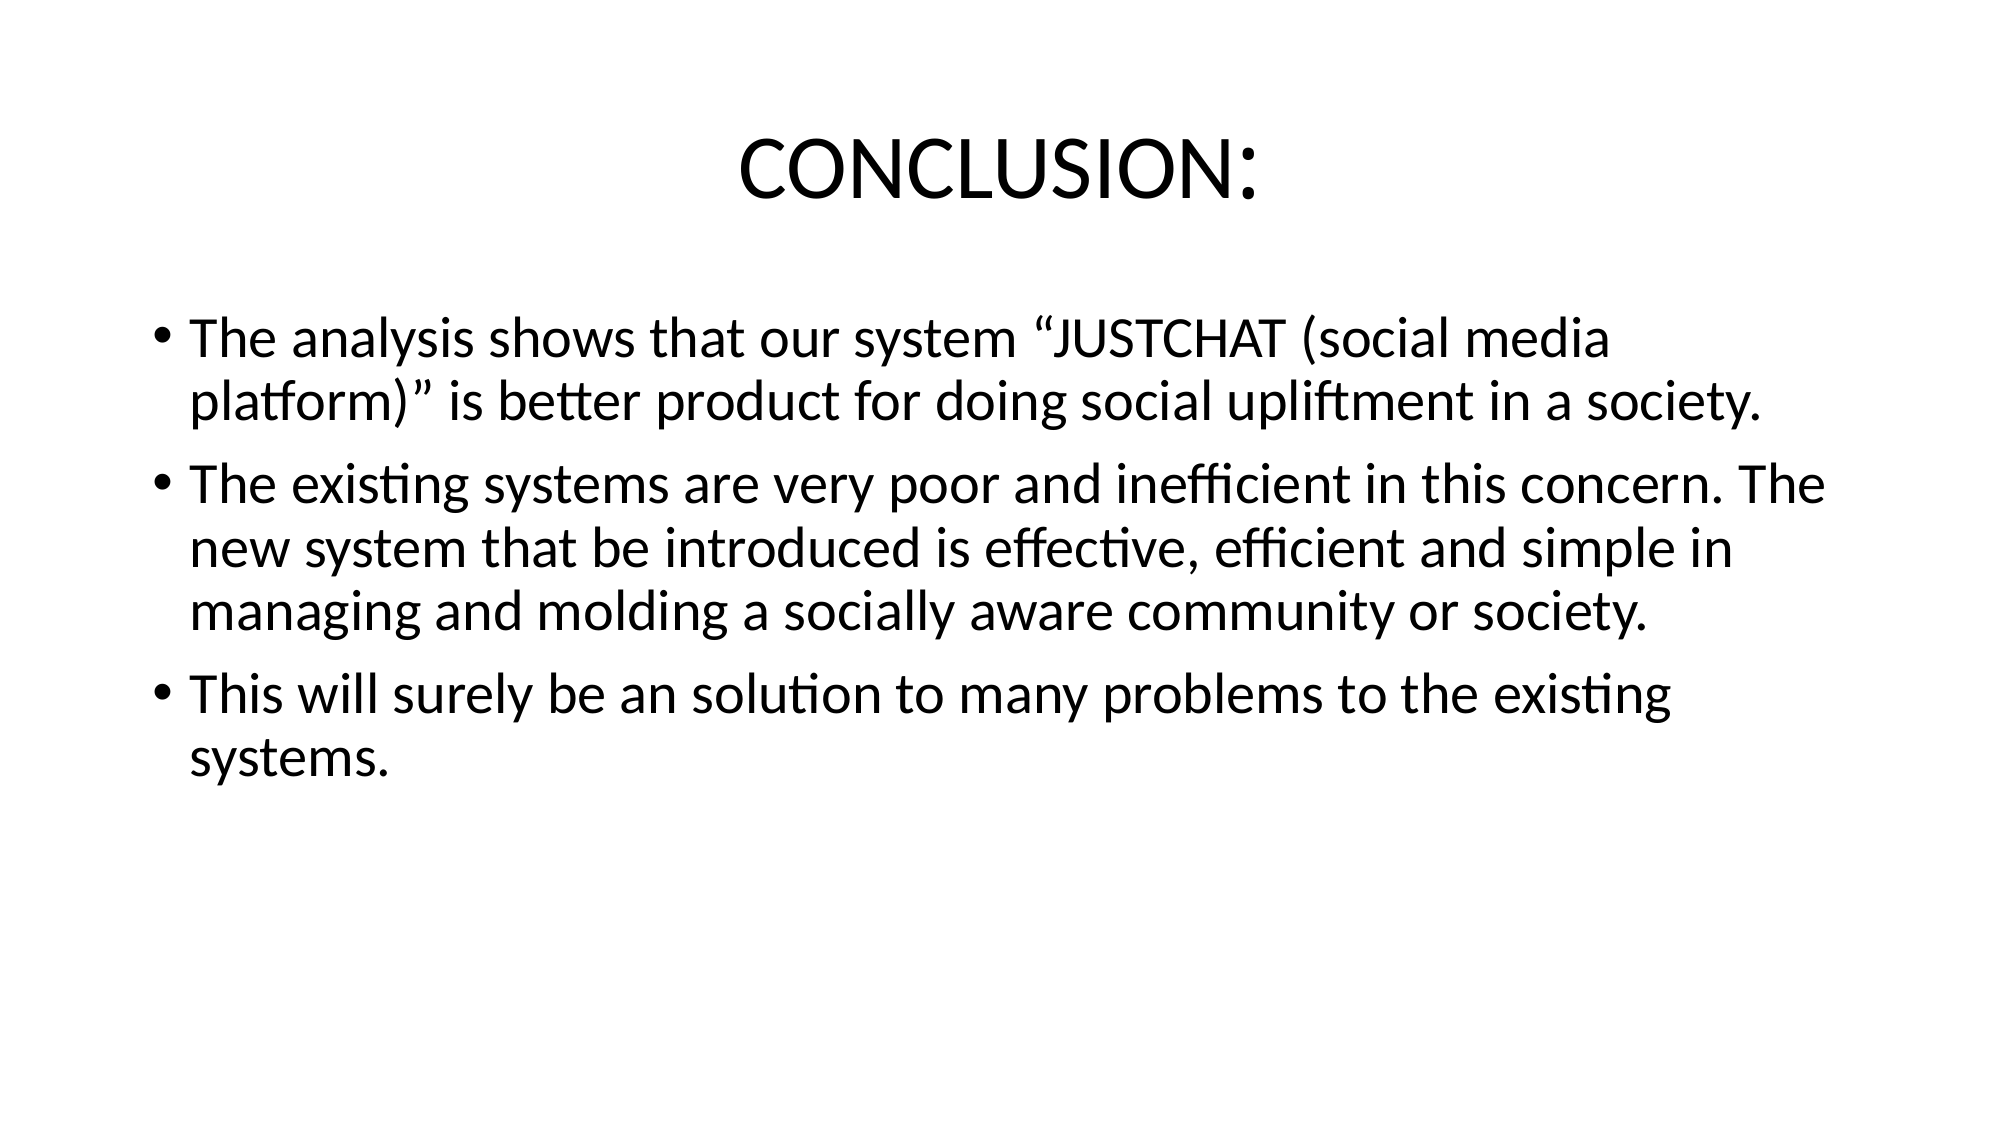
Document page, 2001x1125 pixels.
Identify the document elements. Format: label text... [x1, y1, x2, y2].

title CONCLUSION: [137, 59, 1863, 278]
list The analysis shows that our system “JUSTCHAT (social media platform)” is better product for doing social upliftment in a society. The existing systems are very poor and inefficient in this concern. The new system that be introduced is effective, efficient and simple in managing and molding a socially aware community or society. This will surely be an solution to many problems to the existing systems. [137, 299, 1863, 1014]
